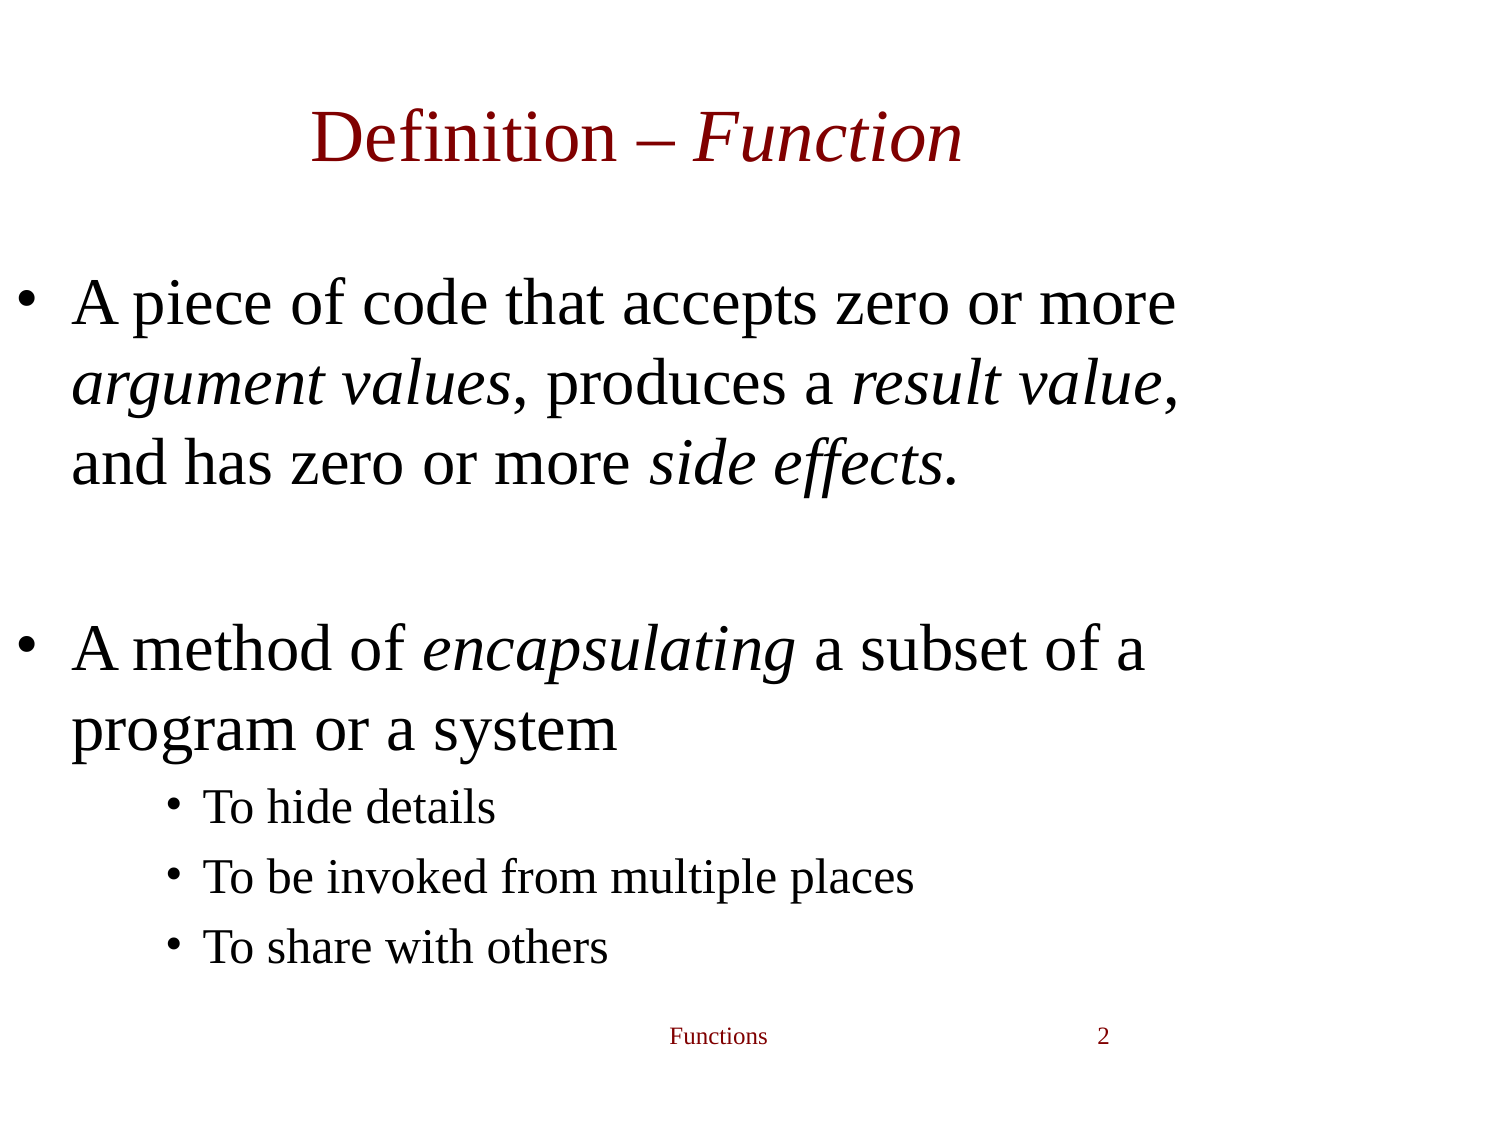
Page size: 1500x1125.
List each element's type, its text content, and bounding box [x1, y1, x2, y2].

text_box ‹#› [999, 1013, 1125, 1076]
text_box Functions [574, 1013, 863, 1088]
title Definition – Function [0, 50, 1275, 213]
list A piece of code that accepts zero or more argument values, produces a result value, and has zero or more side effects. A method of encapsulating a subset of a program or a system To hide details To be invoked from multiple places To share with others [0, 249, 1275, 1013]
